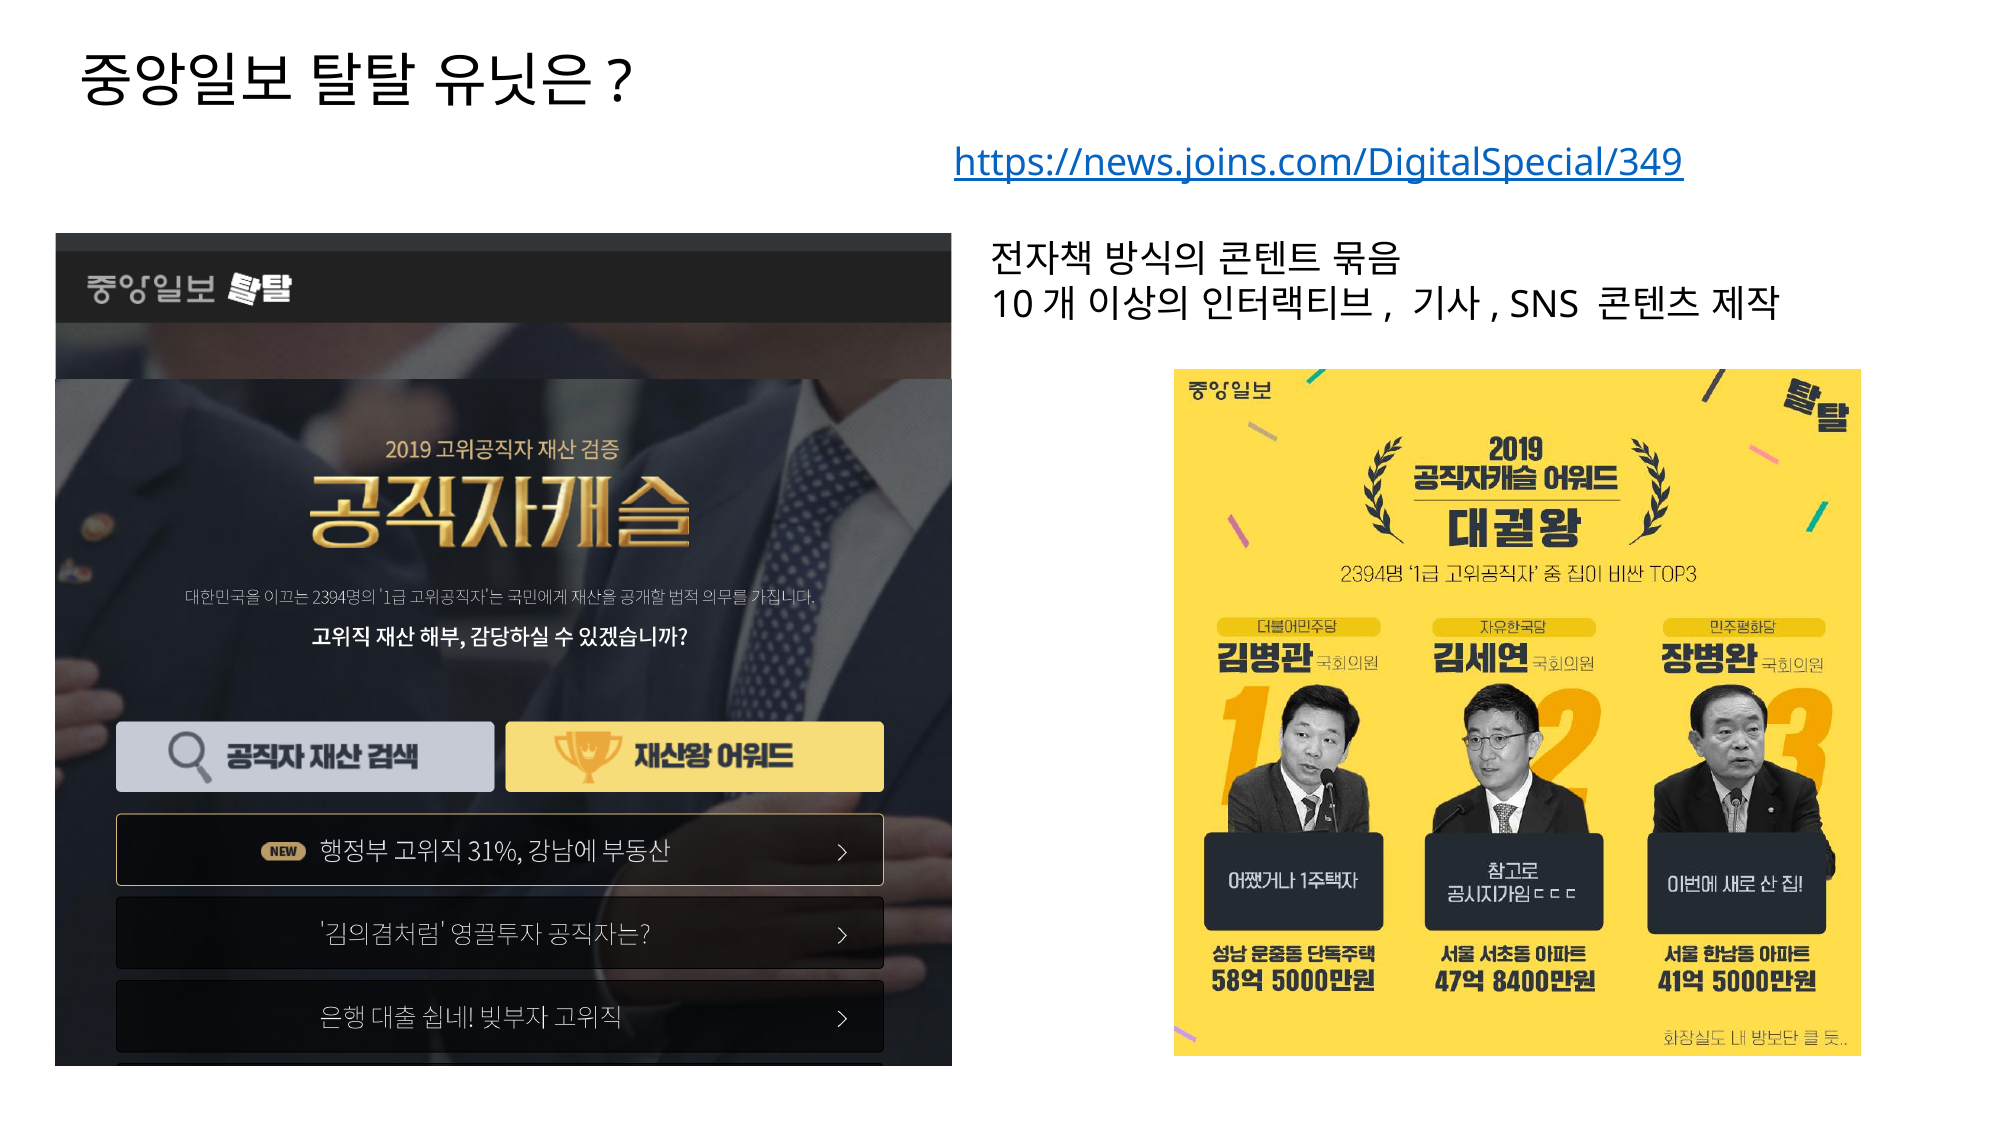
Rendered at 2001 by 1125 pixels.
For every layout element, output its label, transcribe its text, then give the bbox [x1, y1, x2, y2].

picture [55, 233, 952, 1066]
text_box 중앙일보 탈탈 유닛은? [64, 35, 1924, 121]
text_box 전자책 방식의 콘텐트 묶음 10개 이상의 인터랙티브, 기사, SNS 콘텐츠 제작 [976, 227, 1854, 333]
text_box https://news.joins.com/DigitalSpecial/349 [938, 130, 1699, 197]
picture [1174, 369, 1861, 1056]
